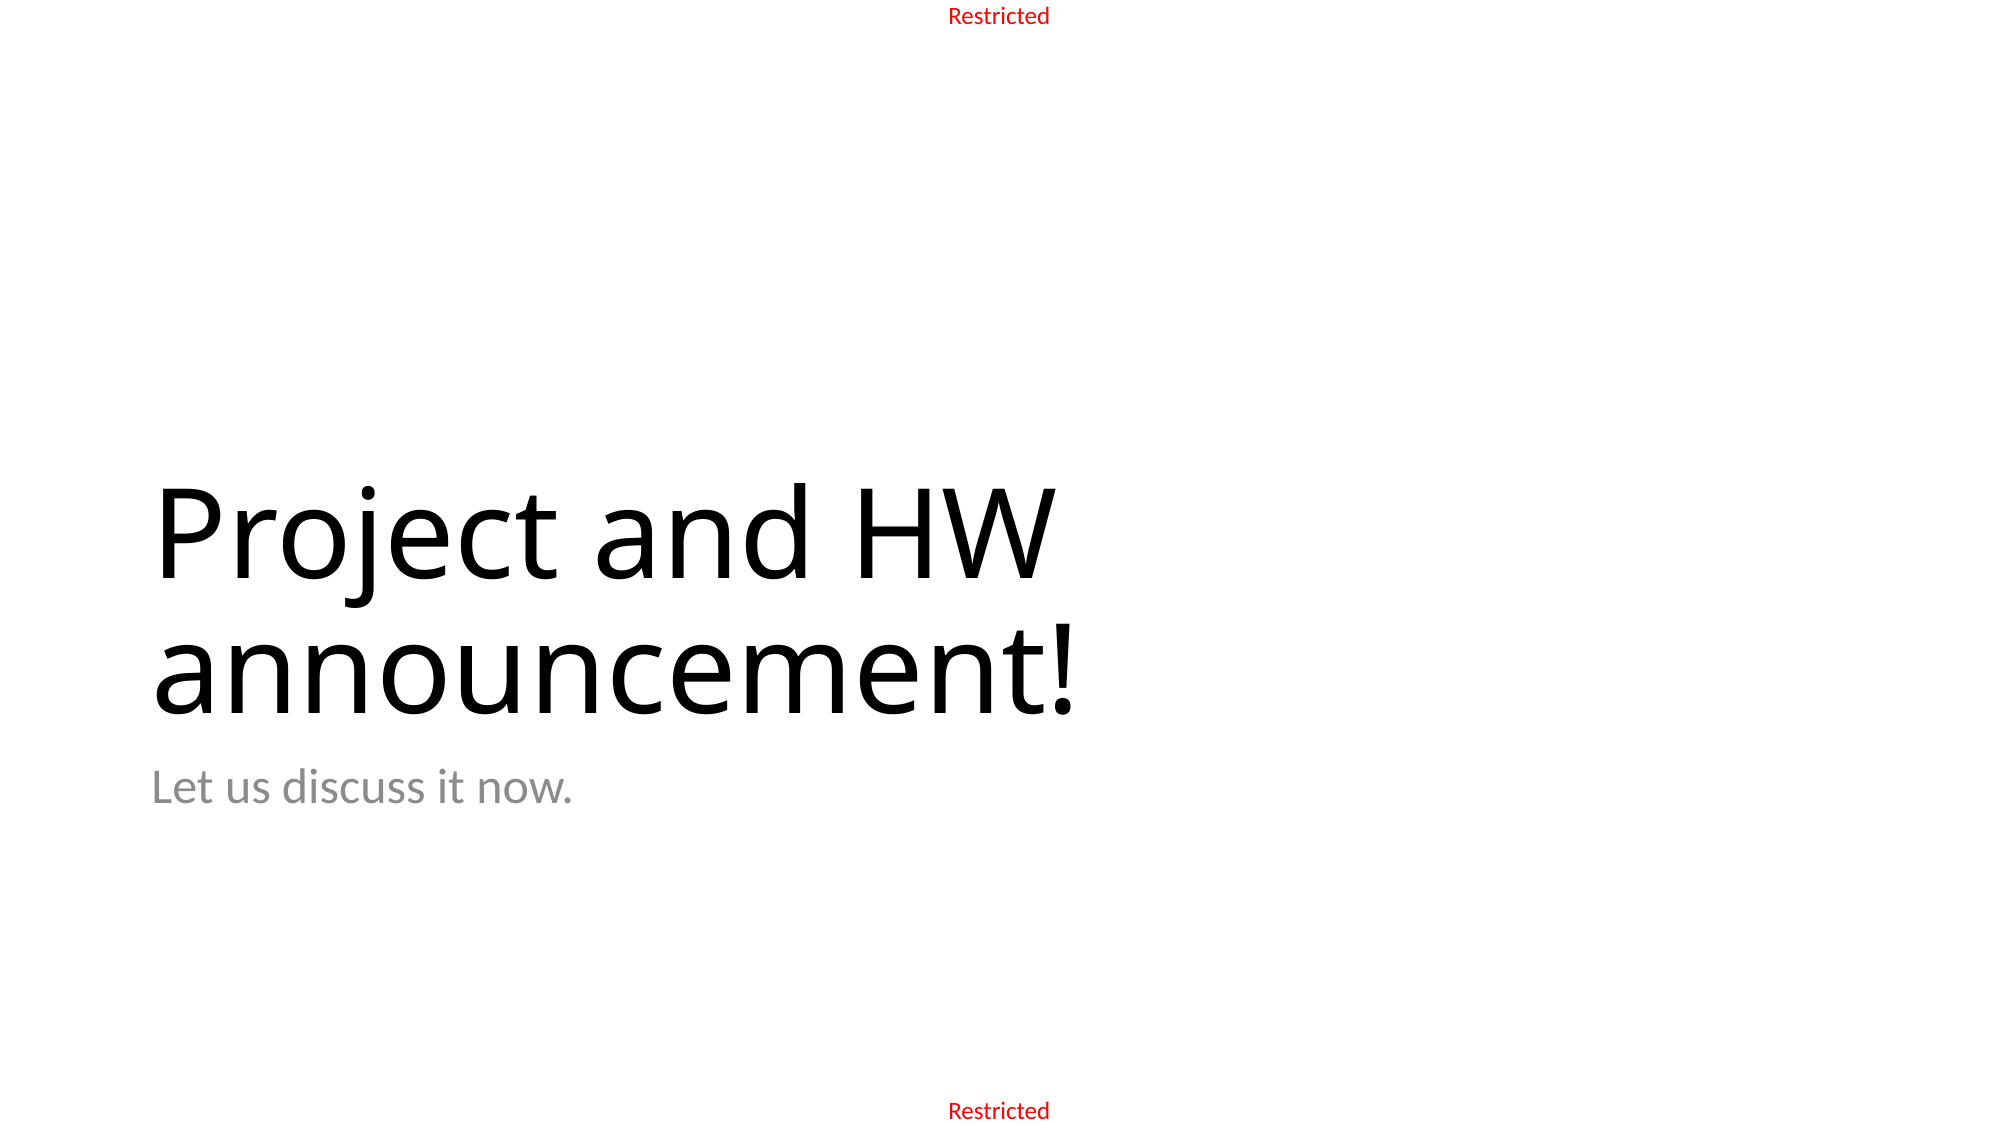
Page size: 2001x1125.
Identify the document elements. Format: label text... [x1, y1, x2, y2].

title Project and HW announcement! [136, 280, 1862, 749]
list Let us discuss it now. [136, 752, 1862, 999]
